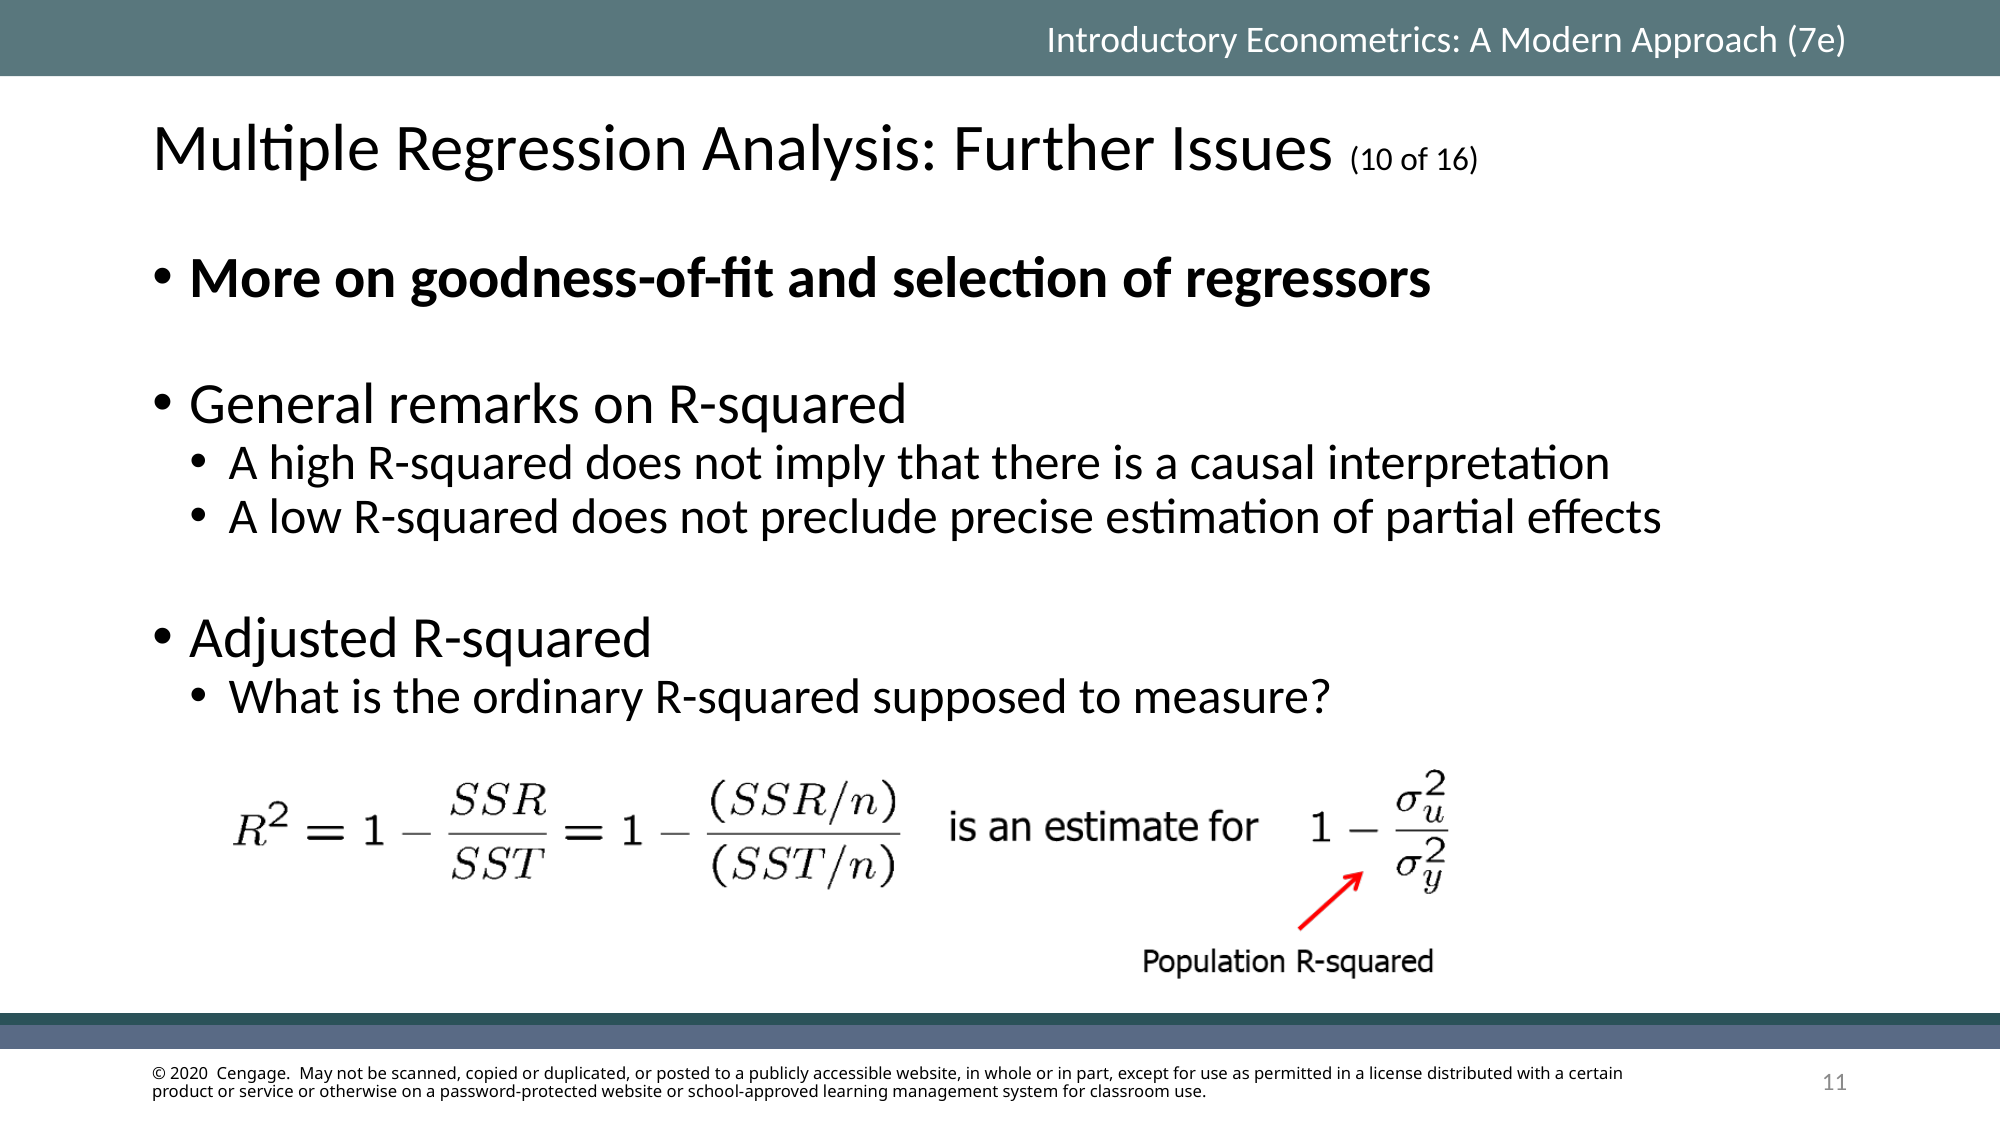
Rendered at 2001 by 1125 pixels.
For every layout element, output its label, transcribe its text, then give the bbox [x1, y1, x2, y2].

list More on goodness-of-fit and selection of regressors General remarks on R-squared A high R-squared does not imply that there is a causal interpretation A low R-squared does not preclude precise estimation of partial effects Adjusted R-squared What is the ordinary R-squared supposed to measure? [137, 239, 1863, 753]
picture [231, 768, 1473, 998]
title Multiple Regression Analysis: Further Issues (10 of 16) [137, 104, 1863, 225]
slide_number 11 [1759, 1057, 1863, 1103]
